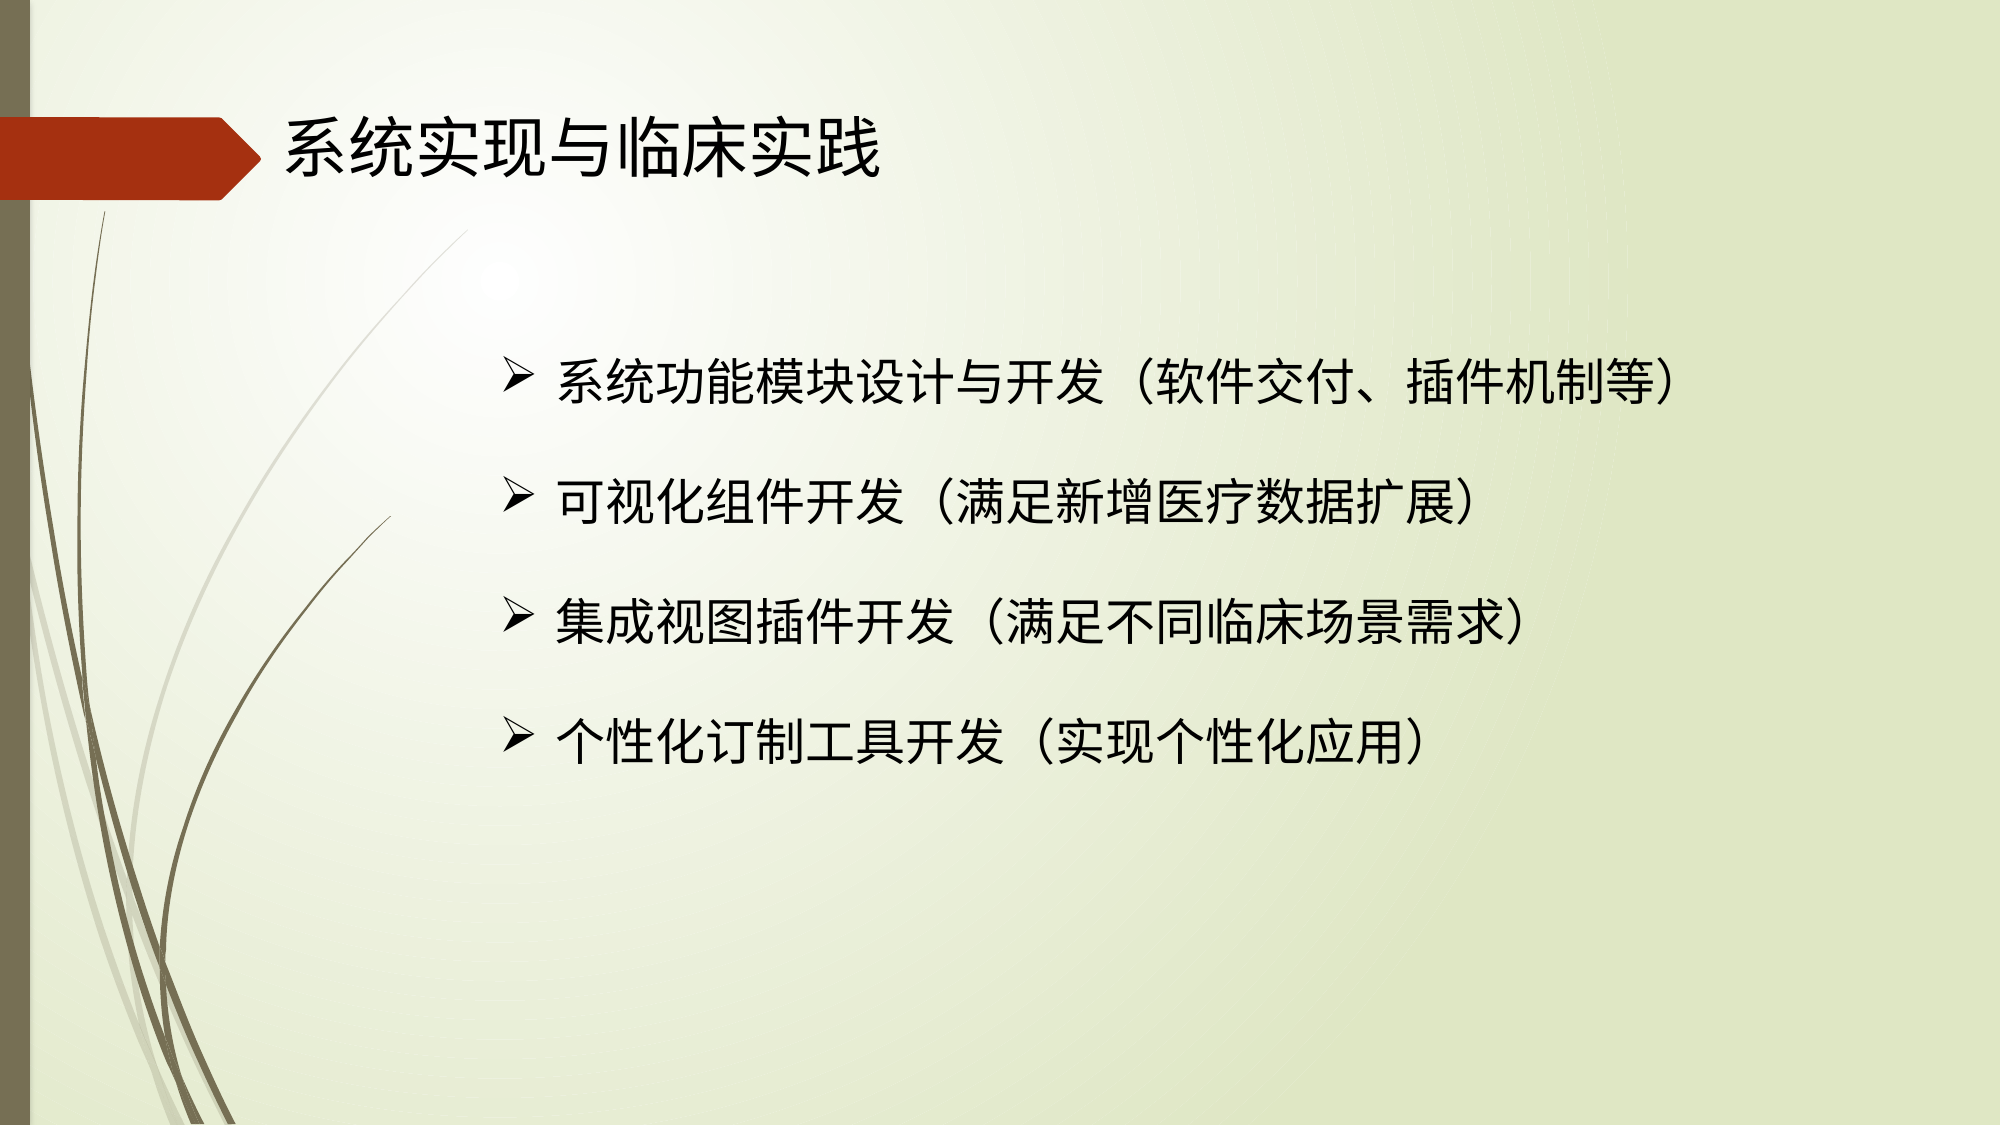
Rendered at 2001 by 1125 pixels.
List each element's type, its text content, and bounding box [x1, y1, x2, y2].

text_box 系统实现与临床实践 [266, 98, 898, 194]
text_box 系统功能模块设计与开发（软件交付、插件机制等） 可视化组件开发（满足新增医疗数据扩展） 集成视图插件开发（满足不同临床场景需求） 个性化订制工具开发（实现个性化应用） [484, 343, 1721, 839]
